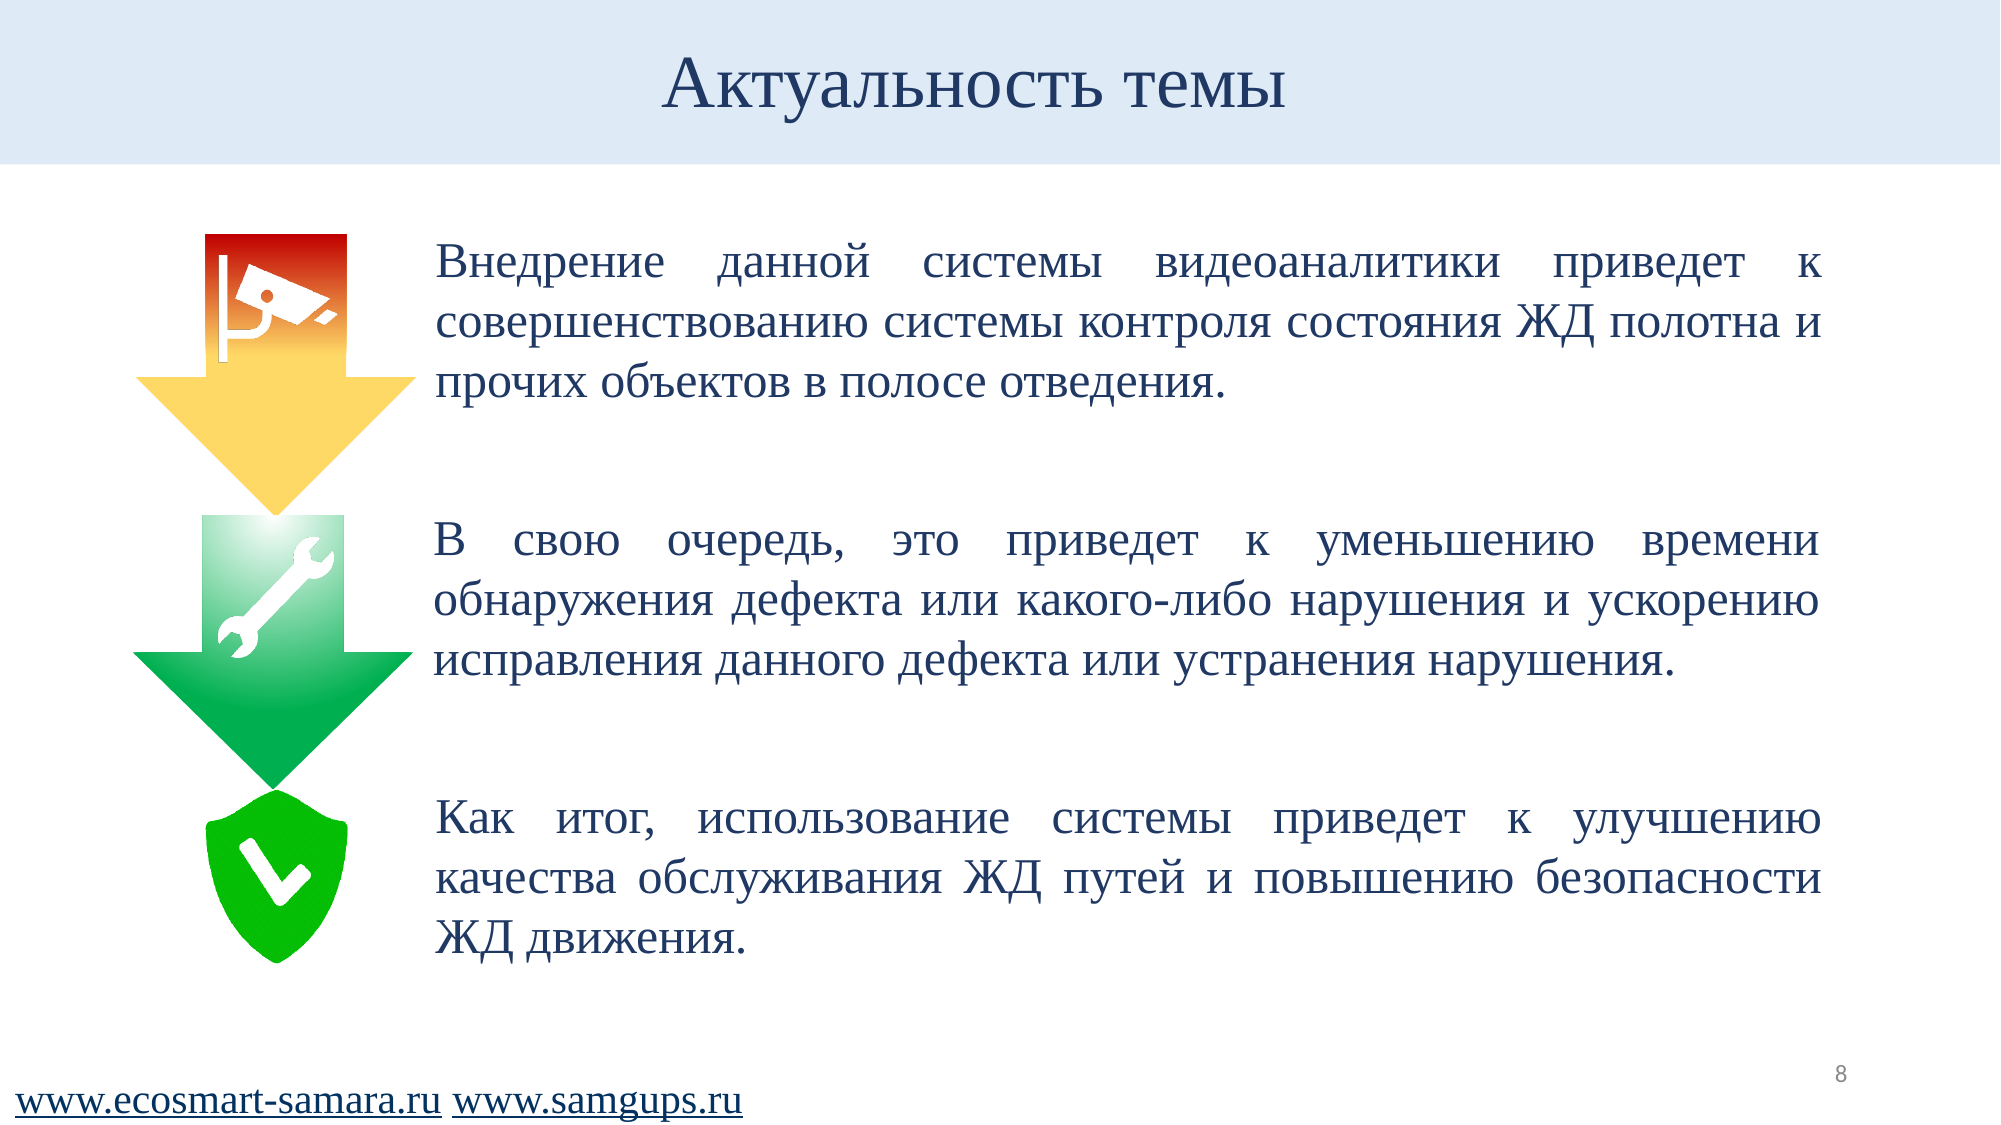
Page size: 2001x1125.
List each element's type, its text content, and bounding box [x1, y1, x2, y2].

picture [205, 233, 352, 384]
text_box Как итог, использование системы приведет к улучшению качества обслуживания ЖД путей и повышению безопасности ЖД движения. [420, 776, 1838, 972]
text_box [130, 512, 416, 788]
title Актуальность темы [112, 3, 1838, 165]
text_box В свою очередь, это приведет к уменьшению времени обнаружения дефекта или какого-либо нарушения и ускорению исправления данного дефекта или устранения нарушения. [418, 498, 1836, 694]
slide_number 8 [1412, 1042, 1863, 1103]
text_box www.ecosmart-samara.ru www.samgups.ru [0, 1085, 1068, 1125]
text_box [0, 0, 2000, 166]
text_box [133, 375, 419, 512]
picture [211, 531, 340, 663]
picture [189, 789, 361, 967]
text_box Внедрение данной системы видеоаналитики приведет к совершенствованию системы контроля состояния ЖД полотна и прочих объектов в полосе отведения. [420, 220, 1838, 416]
